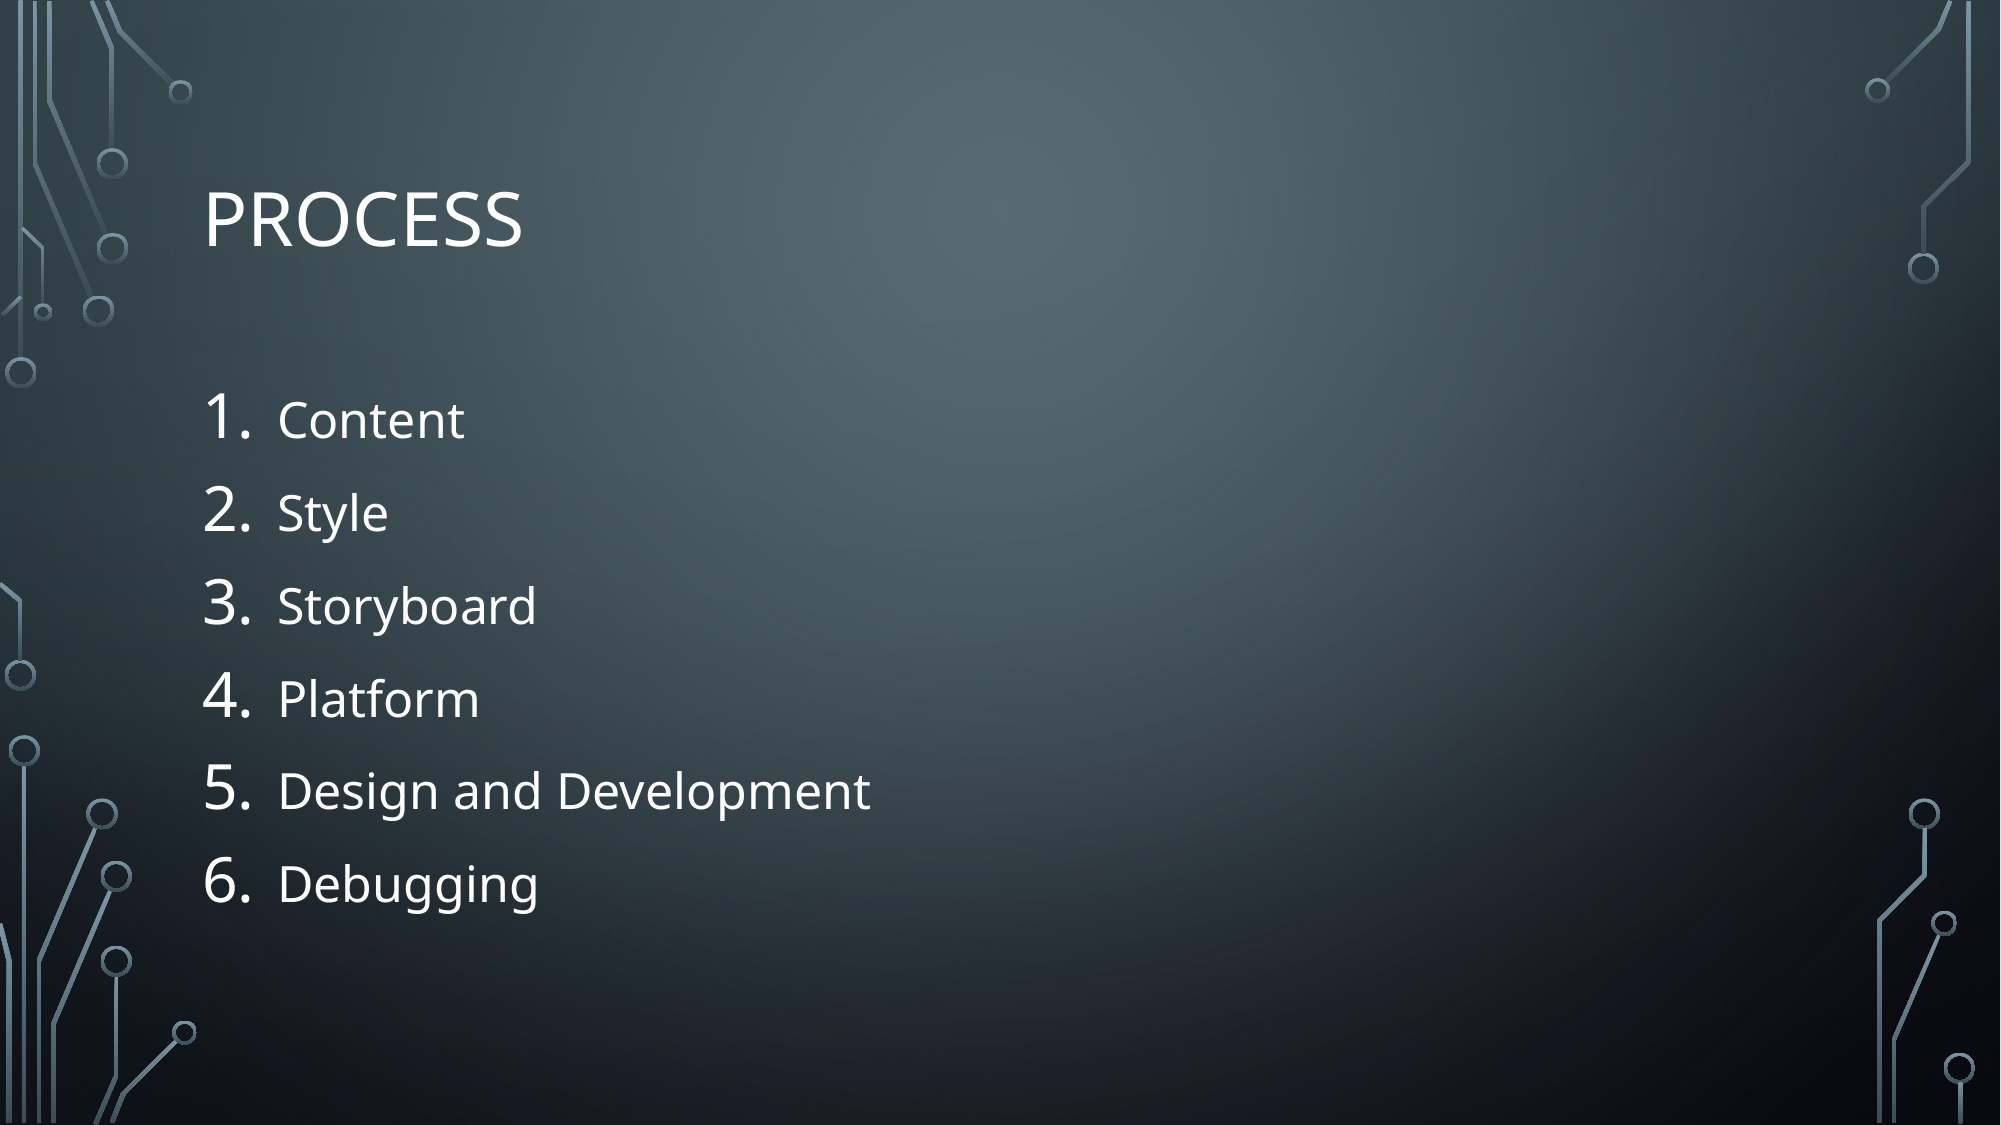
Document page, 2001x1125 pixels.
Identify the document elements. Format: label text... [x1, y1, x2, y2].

list Content Style Storyboard Platform Design and Development Debugging [187, 369, 1813, 950]
title Process [187, 101, 1813, 344]
